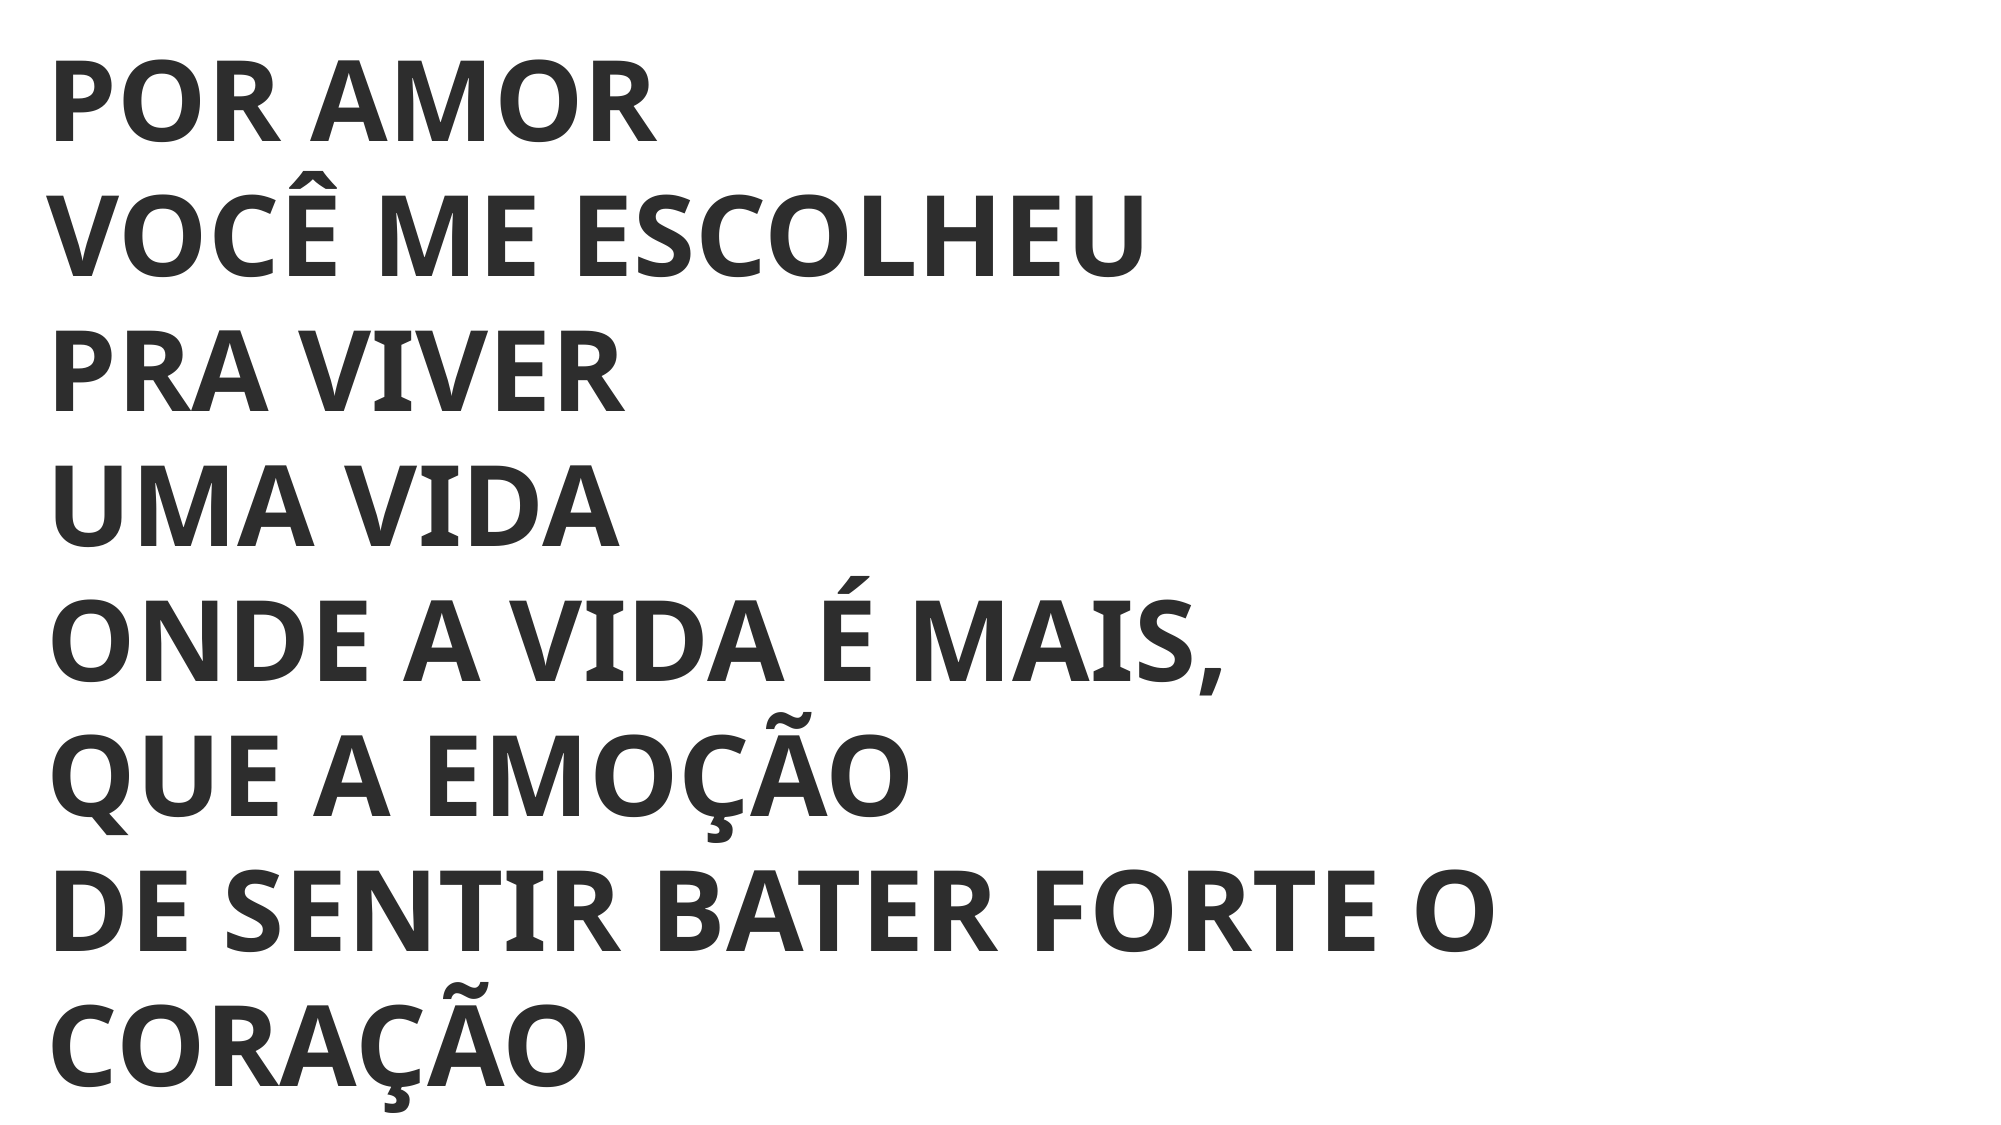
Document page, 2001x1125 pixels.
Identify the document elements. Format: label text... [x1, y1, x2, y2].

text_box POR AMOR VOCÊ ME ESCOLHEU PRA VIVER UMA VIDA ONDE A VIDA É MAIS, QUE A EMOÇÃO DE SENTIR BATER FORTE O CORAÇÃO [32, 21, 1982, 1117]
